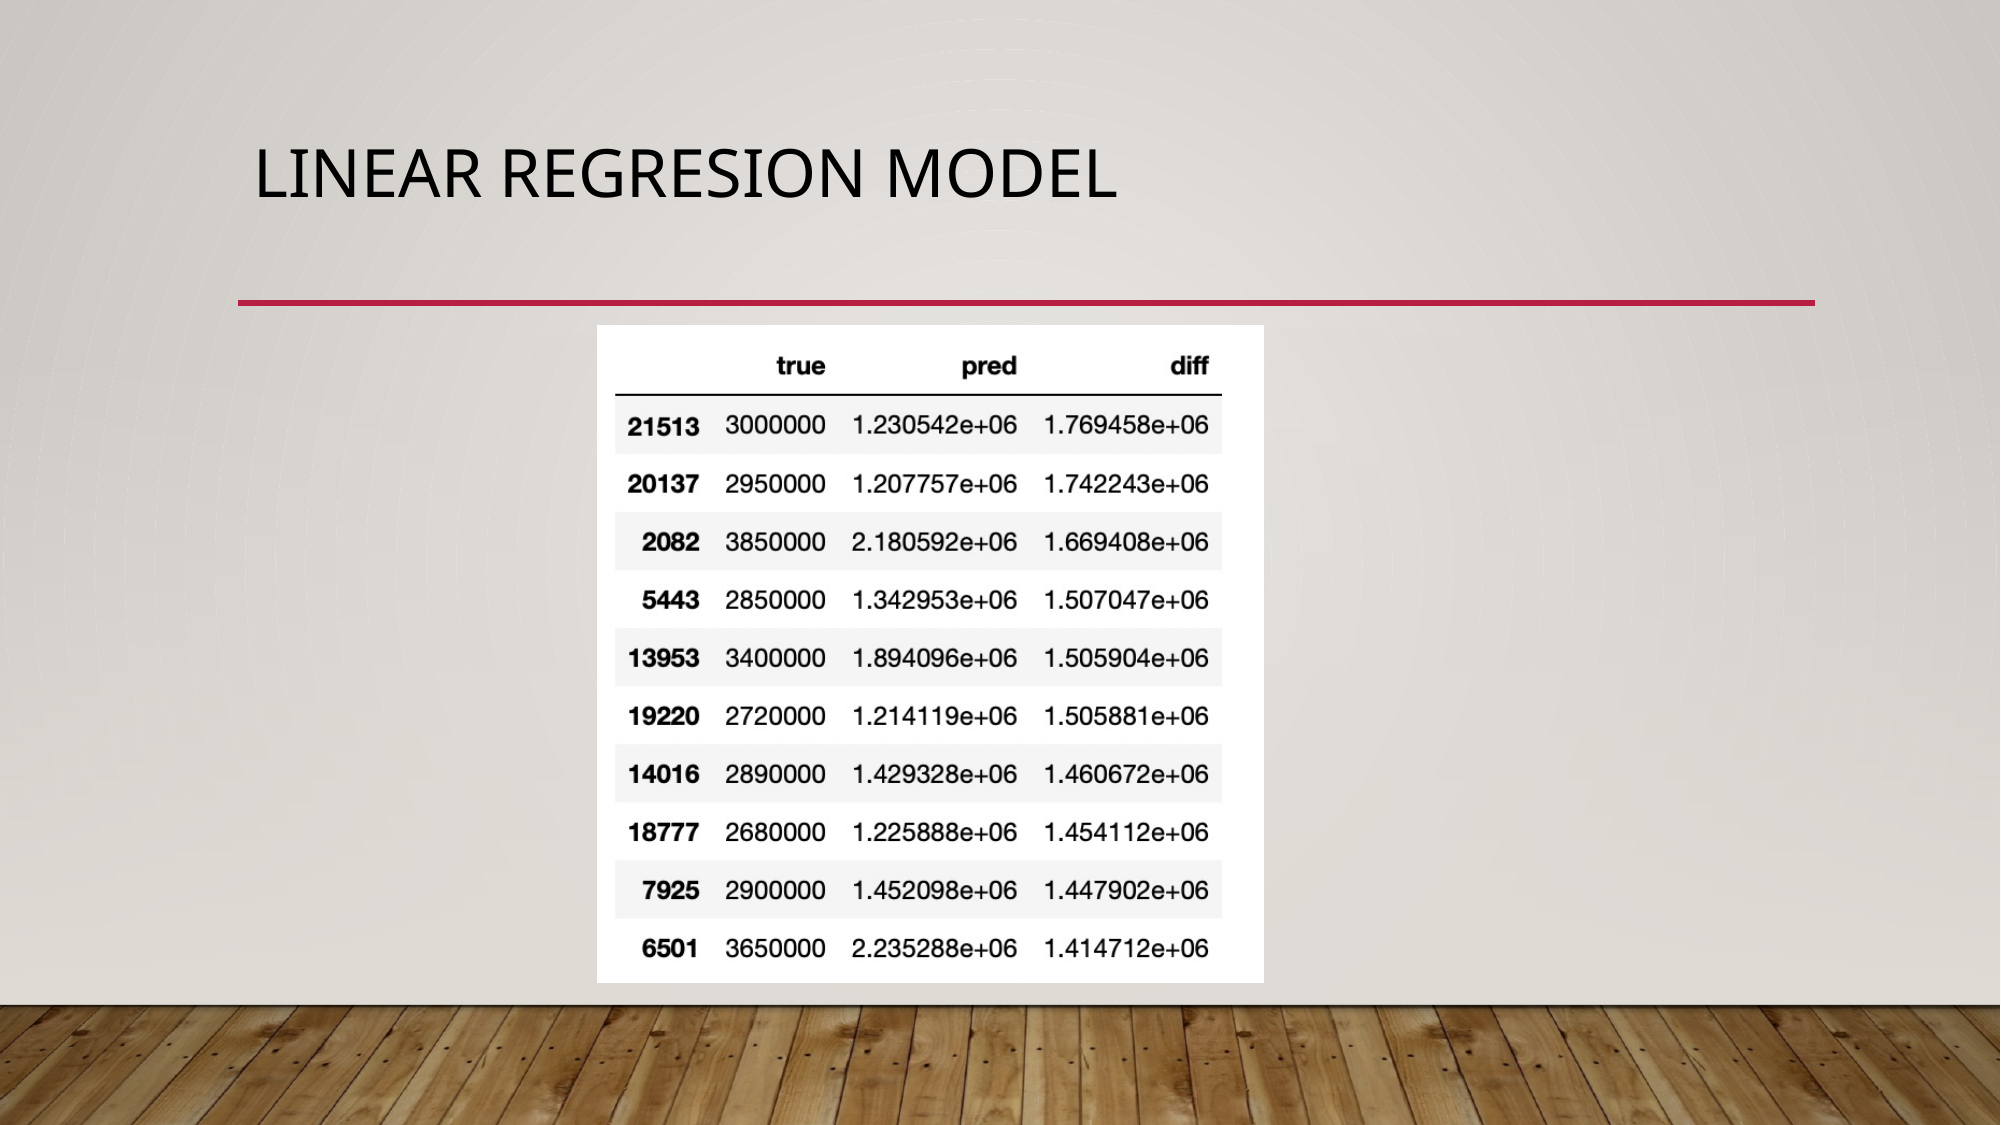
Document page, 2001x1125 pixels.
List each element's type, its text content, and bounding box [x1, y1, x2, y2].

picture [0, 1005, 2000, 1125]
title Linear regresion model [238, 131, 1814, 305]
picture [597, 325, 1264, 984]
